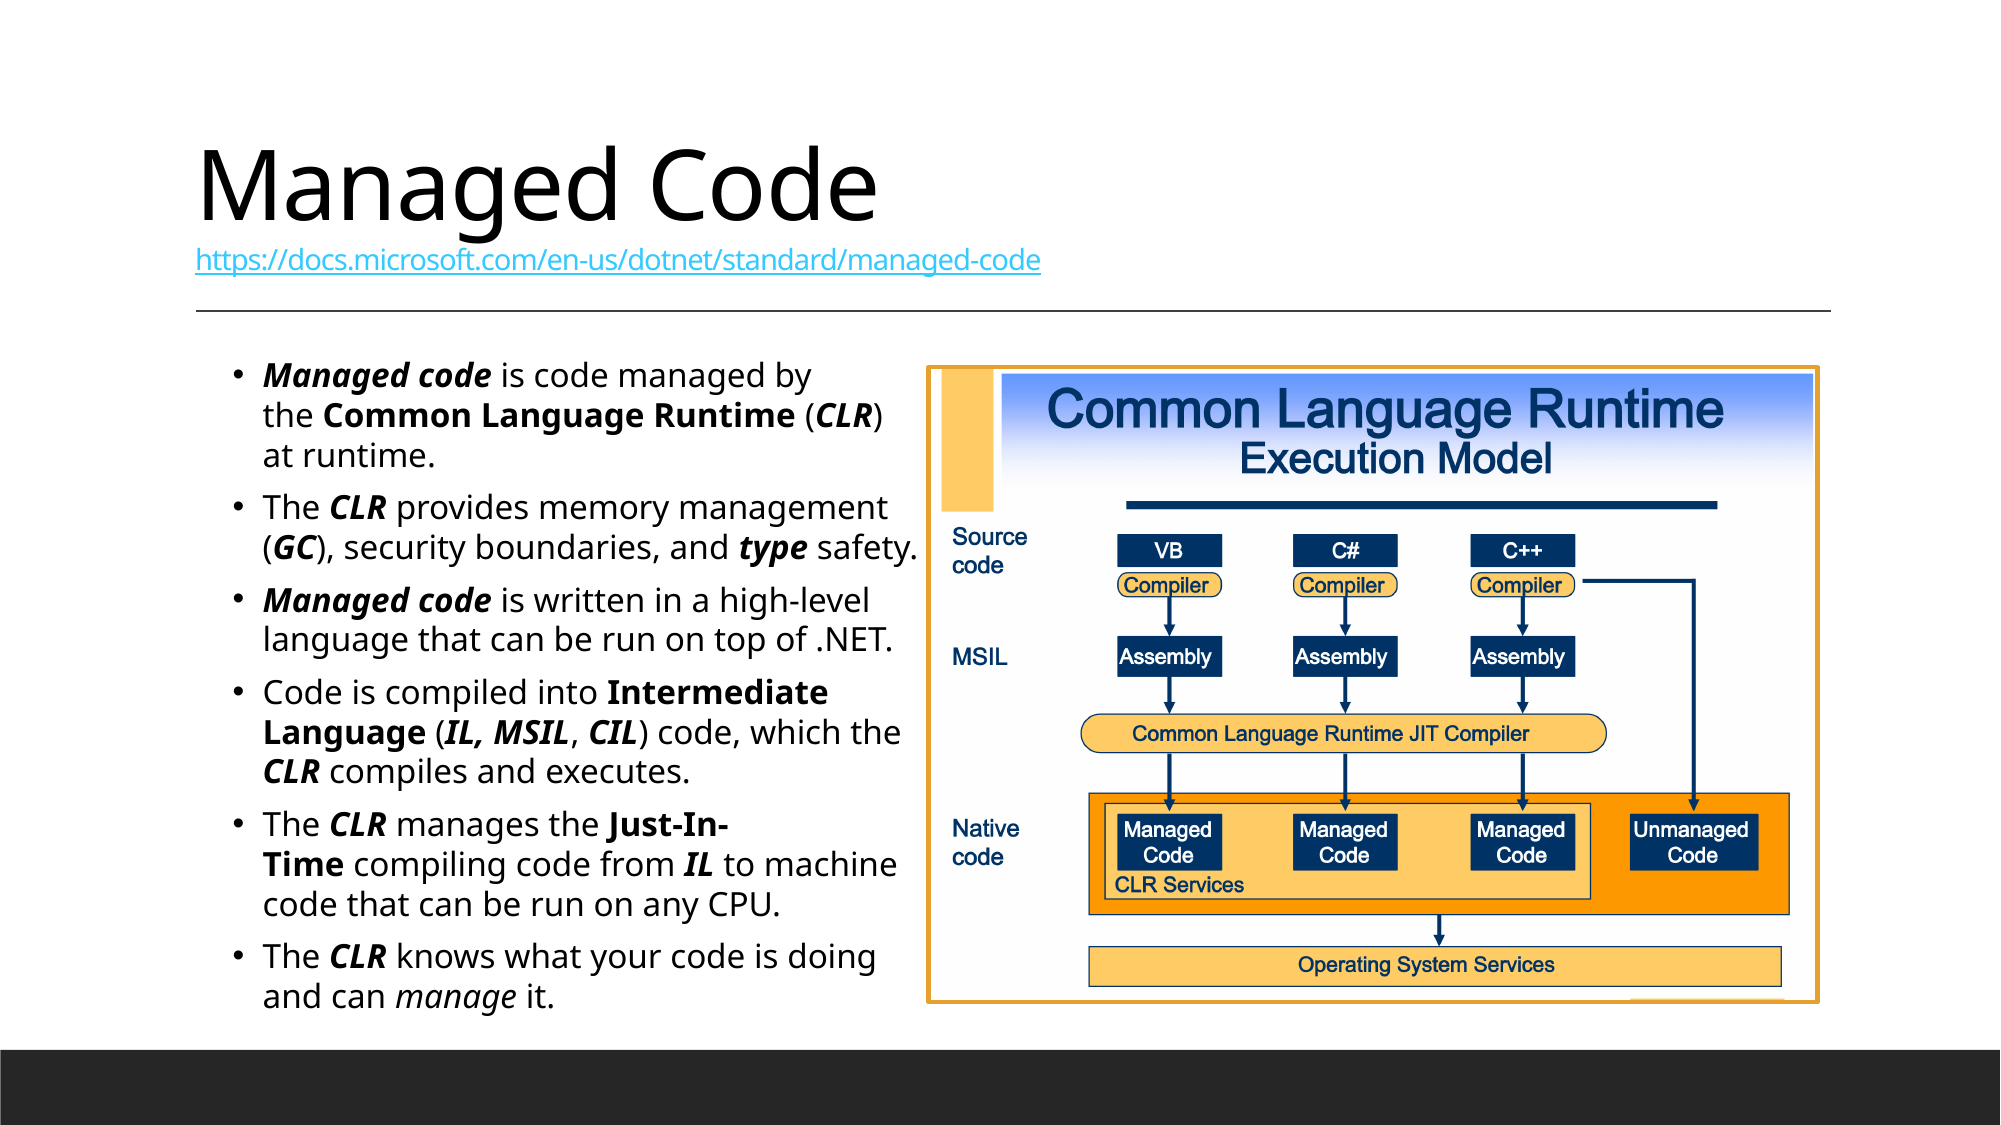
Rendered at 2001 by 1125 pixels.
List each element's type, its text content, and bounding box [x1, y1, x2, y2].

title Managed Code https://docs.microsoft.com/en-us/dotnet/standard/managed-code [180, 47, 1830, 285]
list Managed code is code managed by the Common Language Runtime (CLR) at runtime. The CLR provides memory management (GC), security boundaries, and type safety. Managed code is written in a high-level language that can be run on top of .NET. Code is compiled into Intermediate Language (IL, MSIL, CIL) code, which the CLR compiles and executes. The CLR manages the Just-In-Time compiling code from IL to machine code that can be run on any CPU. The CLR knows what your code is doing and can manage it. [199, 314, 920, 1055]
picture [930, 368, 1816, 1001]
